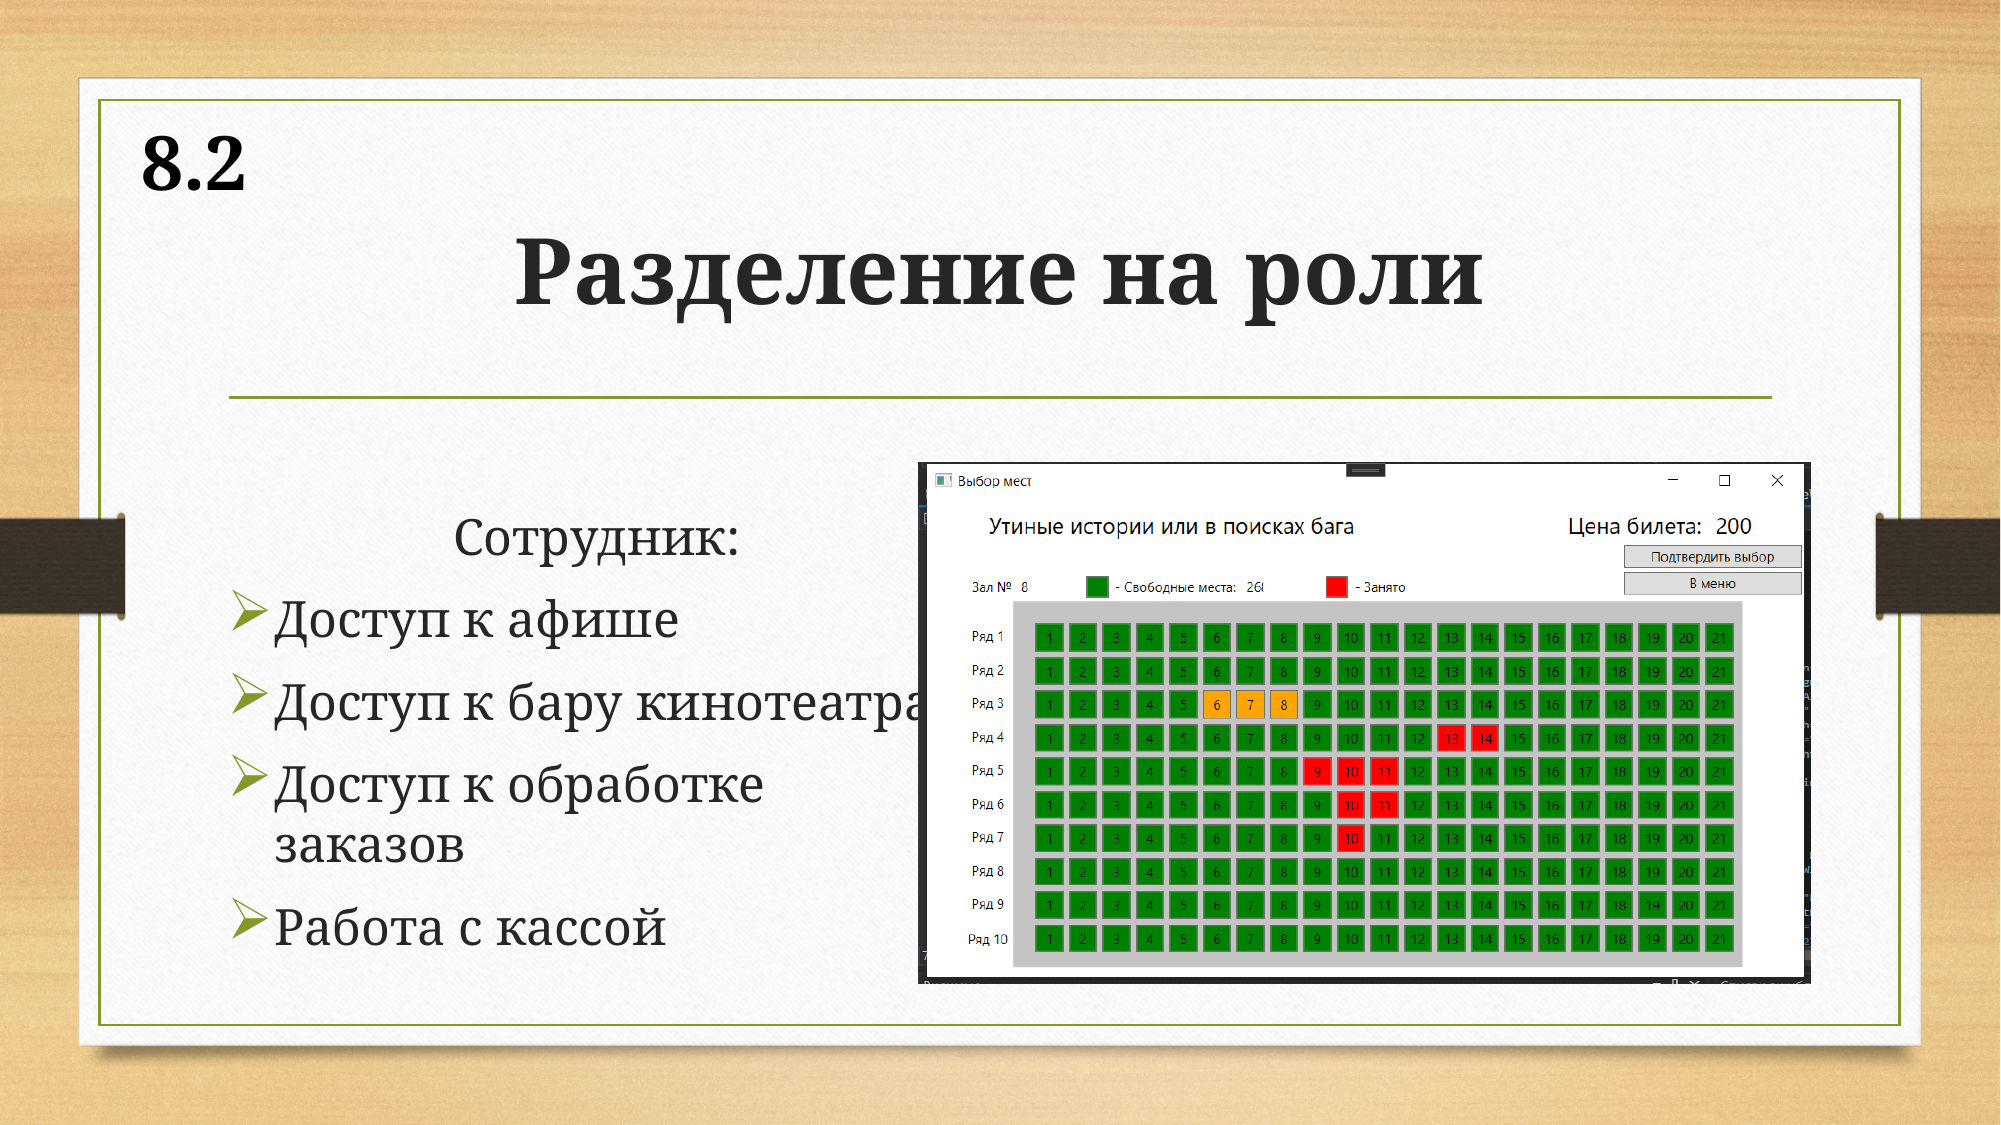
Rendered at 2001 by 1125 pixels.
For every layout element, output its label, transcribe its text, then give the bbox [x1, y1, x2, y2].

picture [0, 0, 2001, 1125]
title Разделение на роли [212, 161, 1788, 375]
text_box 8.2 [126, 108, 305, 213]
list Сотрудник: Доступ к афише Доступ к бару кинотеатра Доступ к обработке заказов Работа с кассой [212, 497, 982, 1043]
